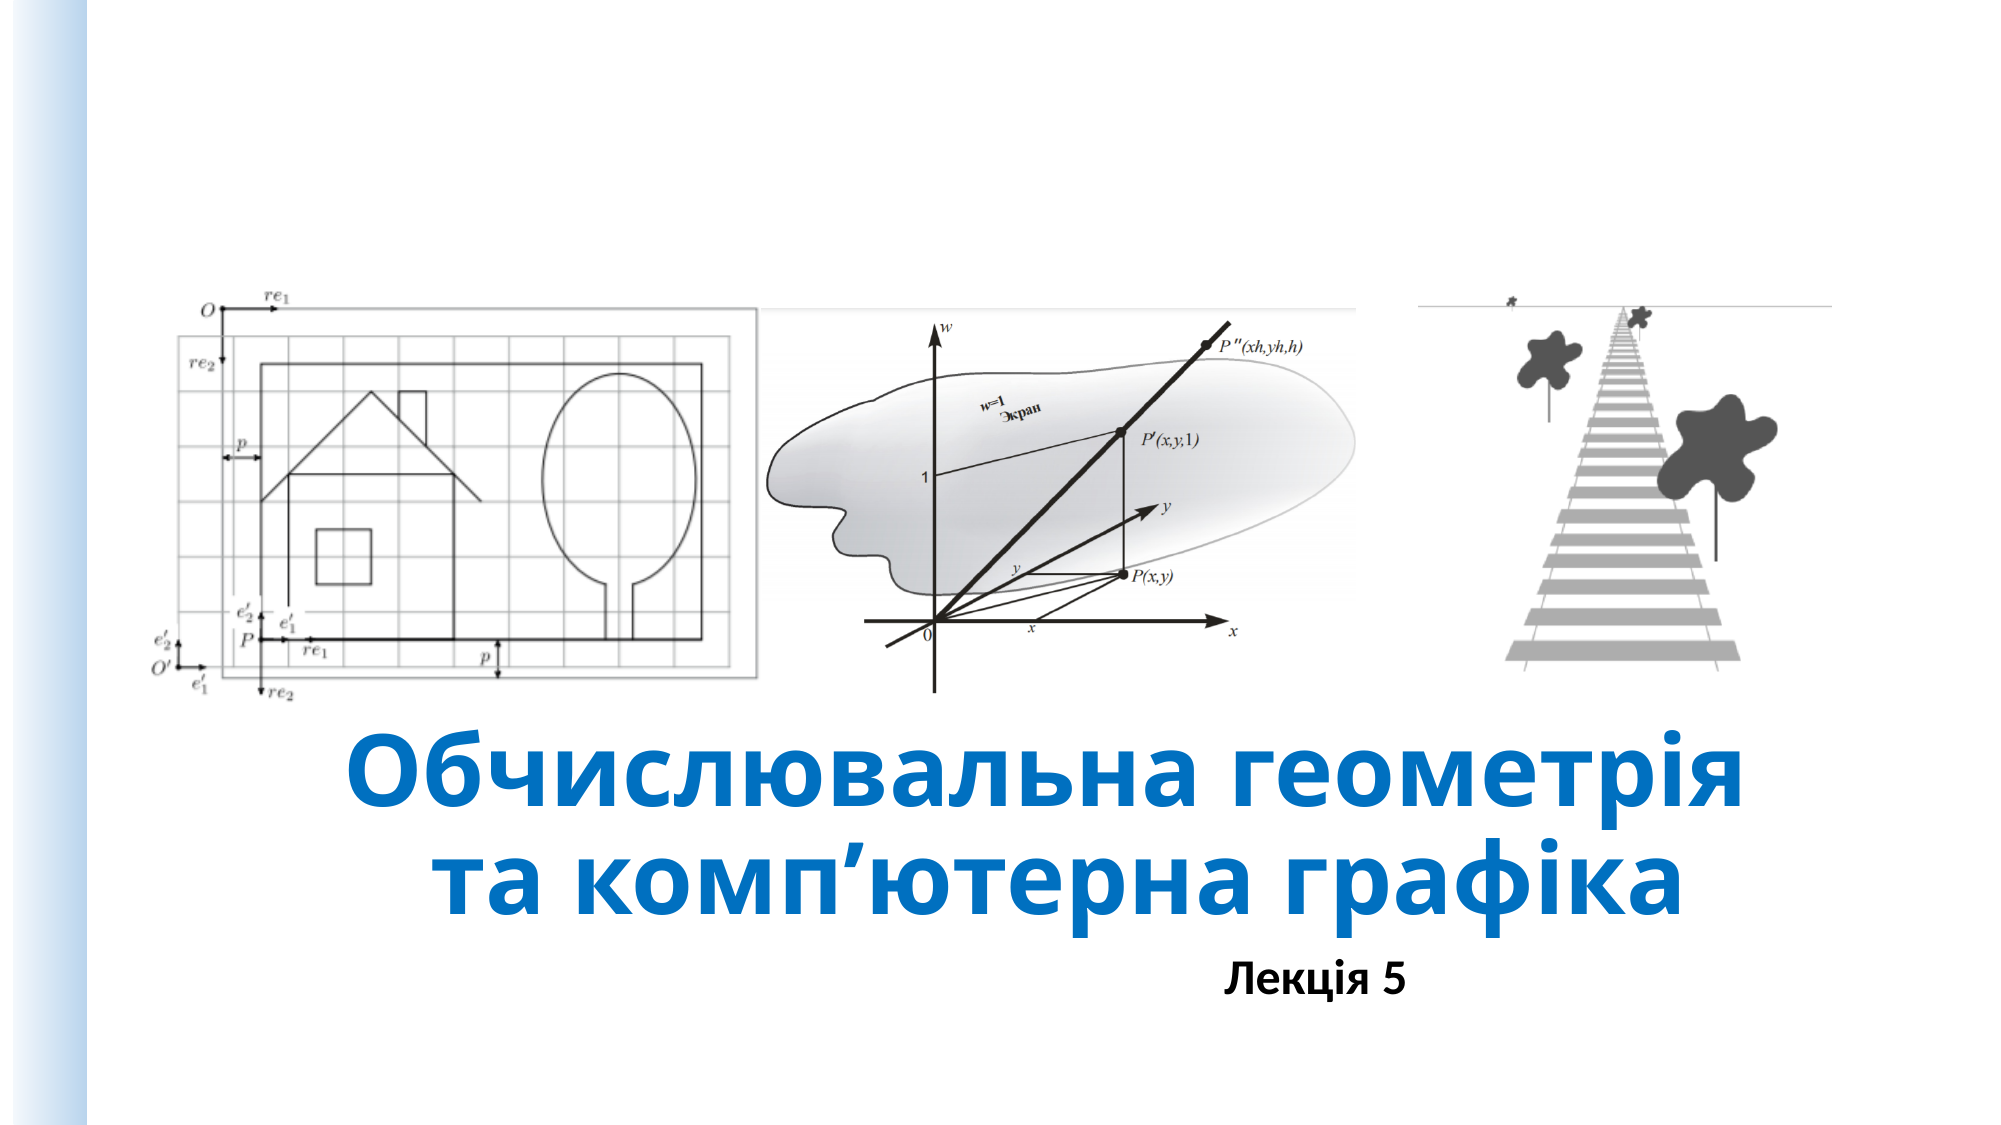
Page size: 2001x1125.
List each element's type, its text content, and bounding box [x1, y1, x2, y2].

subtitle Лекція 5 [826, 943, 1806, 1033]
picture [144, 284, 1356, 710]
title Обчислювальна геометрія та комп’ютерна графіка [117, 623, 2000, 944]
text_box [13, 0, 88, 1125]
picture [1405, 284, 1856, 679]
